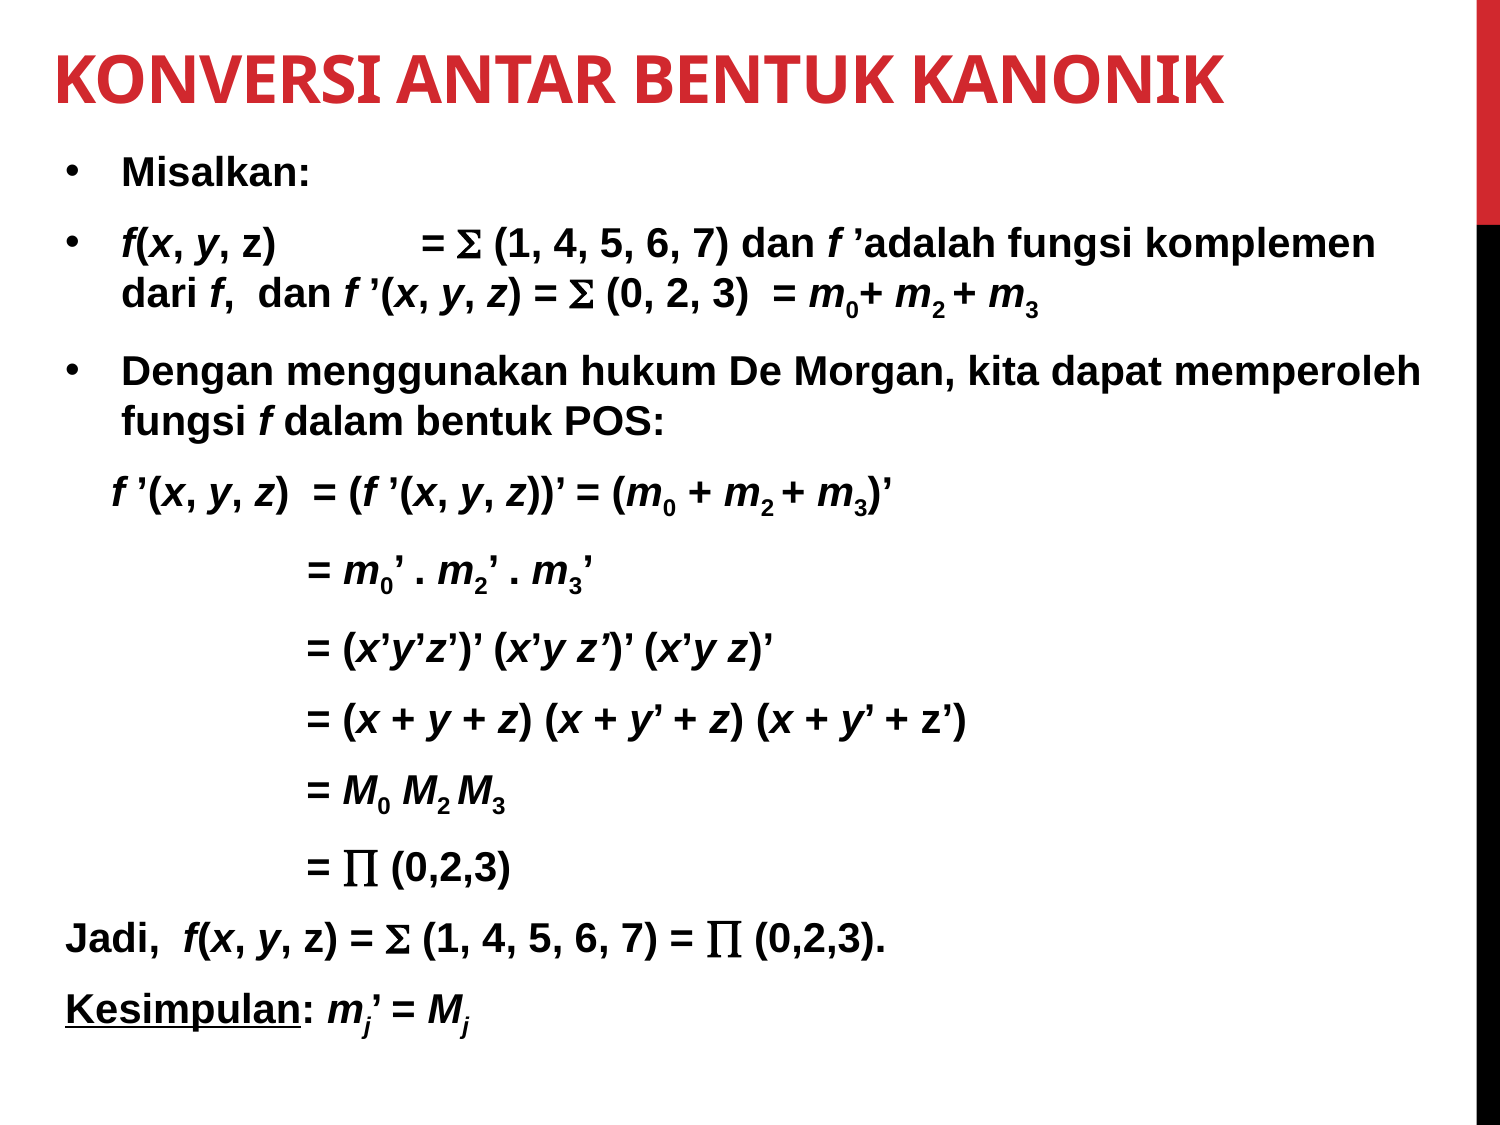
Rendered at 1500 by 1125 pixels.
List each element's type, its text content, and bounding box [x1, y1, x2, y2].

list Misalkan: f(x, y, z) =  (1, 4, 5, 6, 7) dan f ’adalah fungsi komplemen dari f, dan f ’(x, y, z) =  (0, 2, 3) = m0+ m2 + m3 Dengan menggunakan hukum De Morgan, kita dapat memperoleh fungsi f dalam bentuk POS: f ’(x, y, z) = (f ’(x, y, z))’ = (m0 + m2 + m3)’ = m0’ . m2’ . m3’ = (x’y’z’)’ (x’y z’)’ (x’y z)’ = (x + y + z) (x + y’ + z) (x + y’ + z’) = M0 M2 M3 =  (0,2,3) Jadi, f(x, y, z) =  (1, 4, 5, 6, 7) =  (0,2,3). Kesimpulan: mj’ = Mj [50, 137, 1450, 1088]
title Konversi Antar Bentuk Kanonik [37, 25, 1463, 125]
